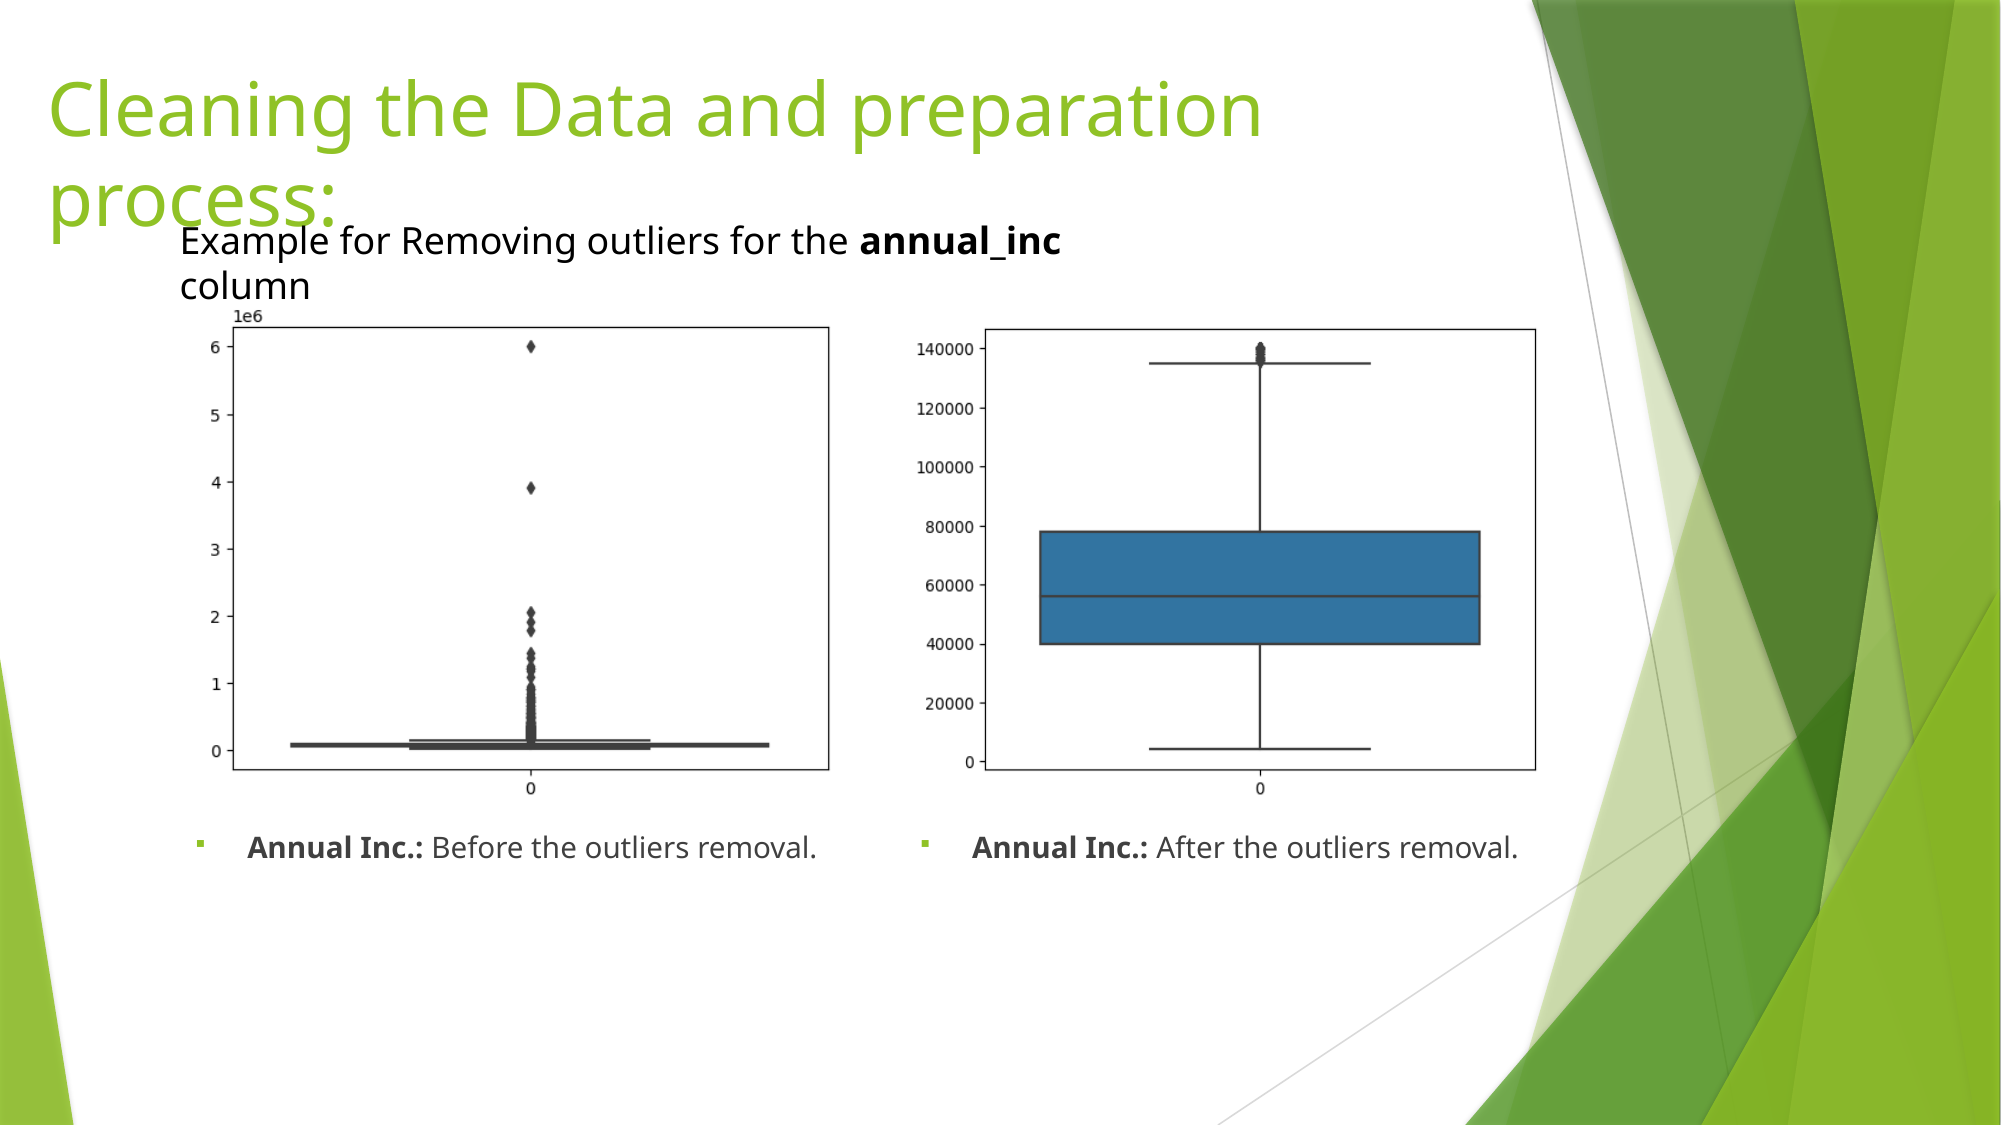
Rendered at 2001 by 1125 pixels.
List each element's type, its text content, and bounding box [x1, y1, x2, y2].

list Annual Inc.: Before the outliers removal. [180, 821, 881, 893]
text_box Example for Removing outliers for the annual_inc column [164, 209, 1211, 315]
picture [198, 296, 839, 811]
text_box Annual Inc.: After the outliers removal. [904, 821, 1606, 893]
title Cleaning the Data and preparation process: [32, 53, 1527, 162]
picture [904, 317, 1545, 811]
text_box [1005, 703, 1802, 964]
